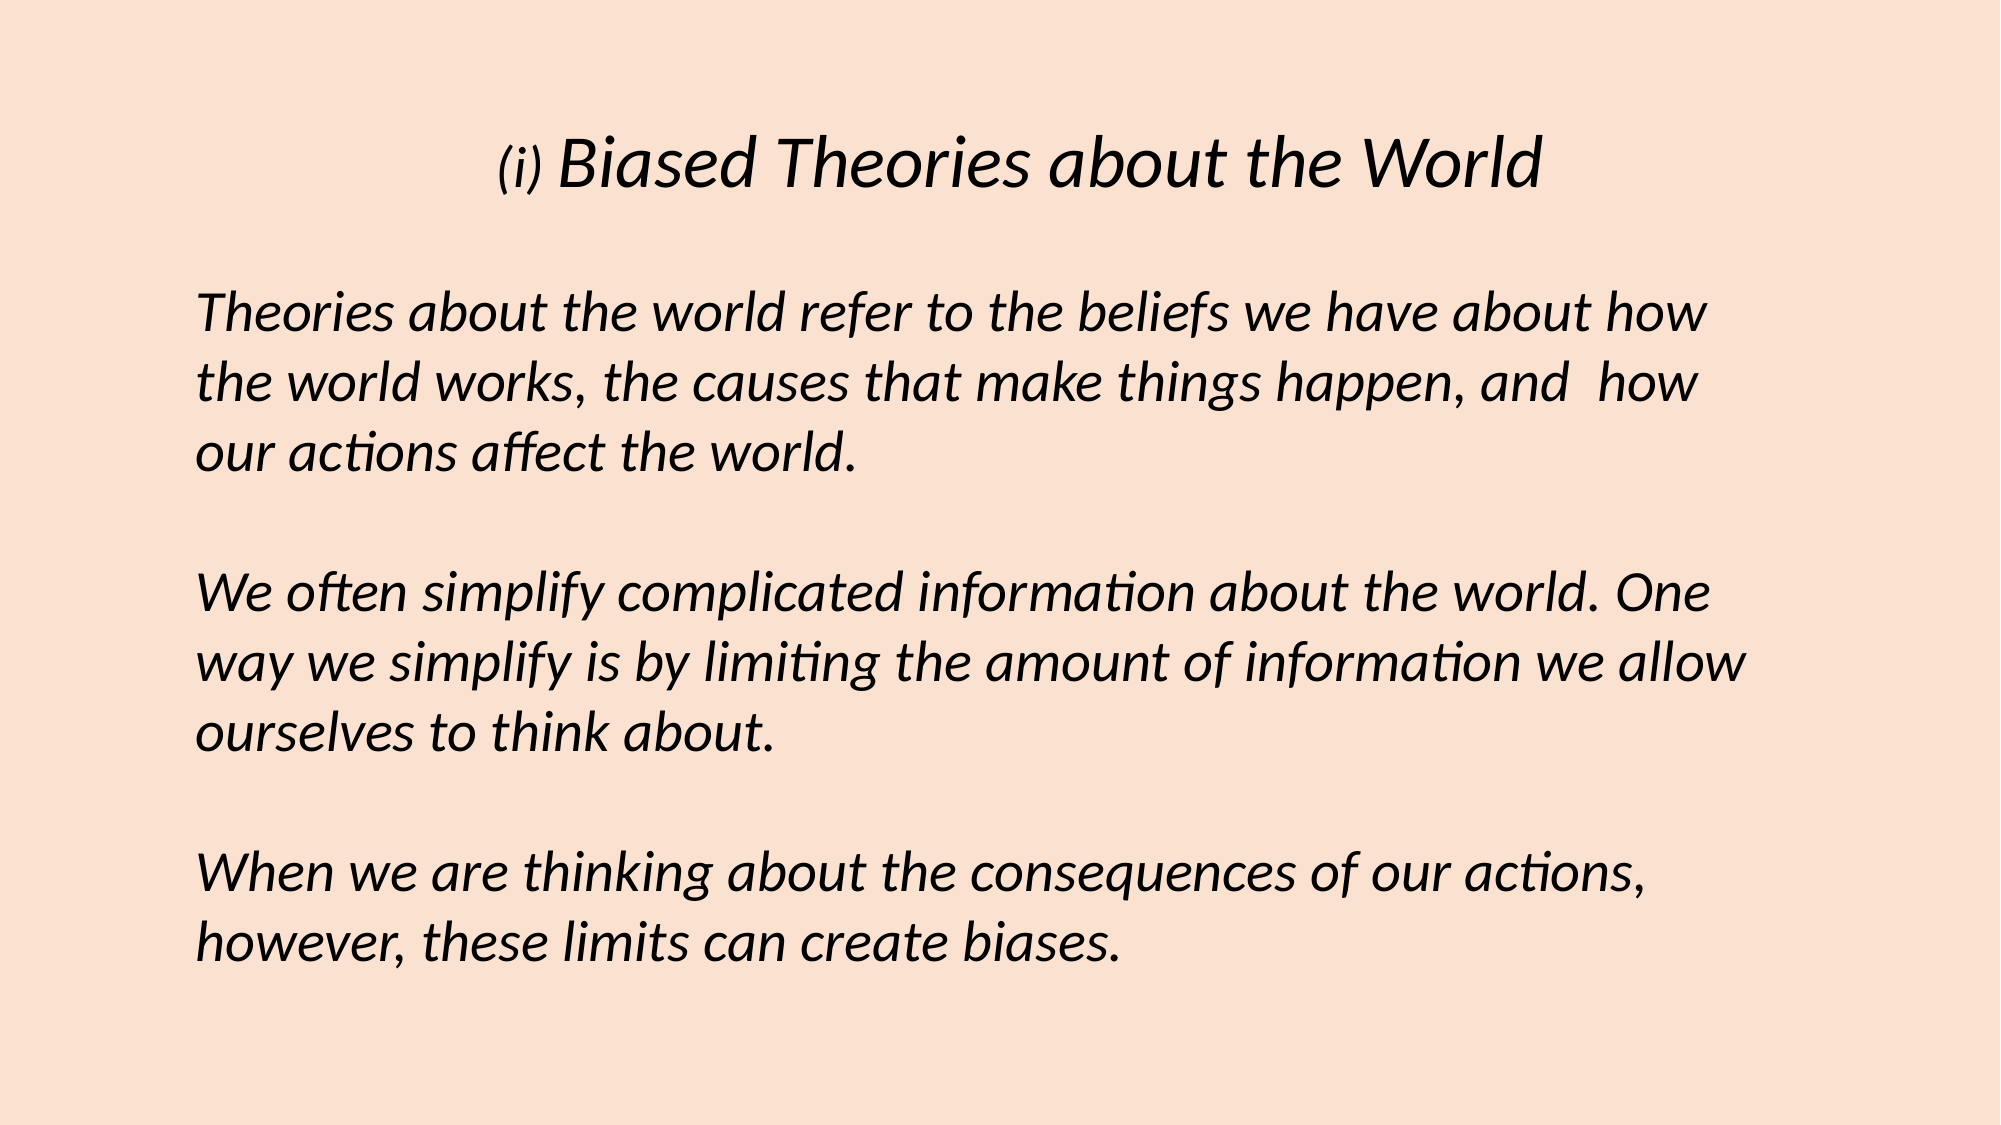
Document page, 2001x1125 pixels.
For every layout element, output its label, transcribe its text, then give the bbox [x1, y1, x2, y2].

text_box (i) Biased Theories about the World Theories about the world refer to the beliefs we have about how the world works, the causes that make things happen, and how our actions affect the world. We often simplify complicated information about the world. One way we simplify is by limiting the amount of information we allow ourselves to think about. When we are thinking about the consequences of our actions, however, these limits can create biases. [181, 105, 1769, 980]
